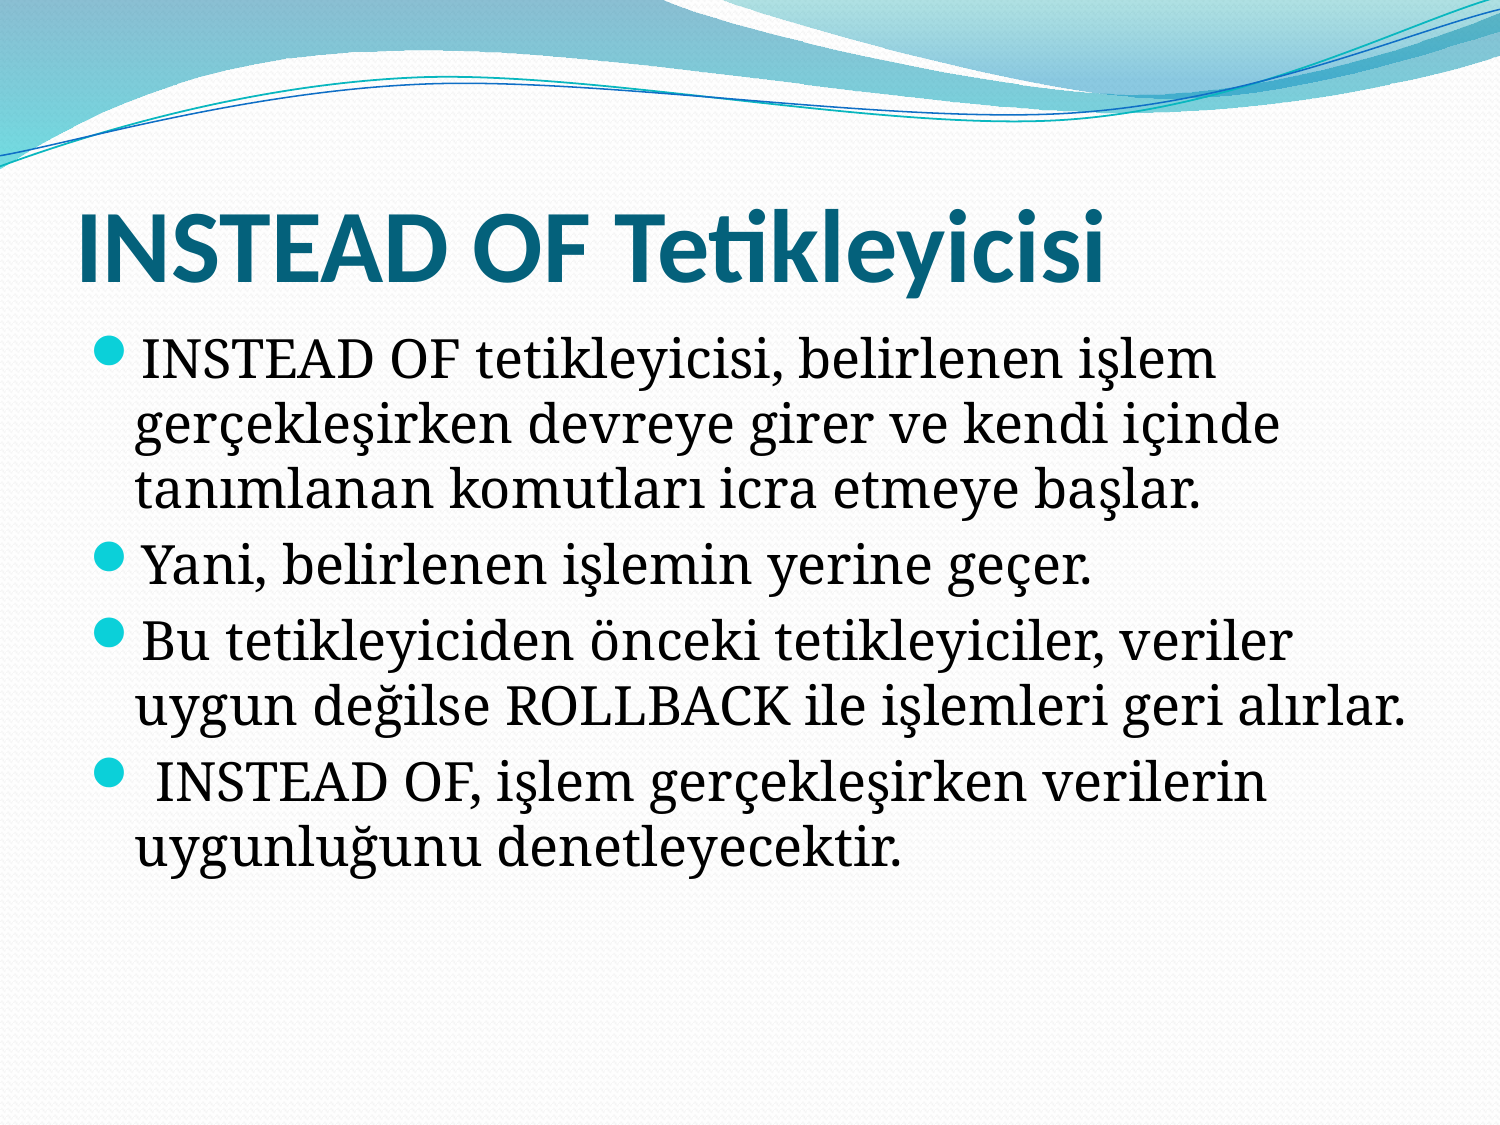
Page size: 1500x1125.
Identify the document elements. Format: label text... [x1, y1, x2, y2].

list INSTEAD OF tetikleyicisi, belirlenen işlem gerçekleşirken devreye girer ve kendi içinde tanımlanan komutları icra etmeye başlar. Yani, belirlenen işlemin yerine geçer. Bu tetikleyiciden önceki tetikleyiciler, veriler uygun değilse ROLLBACK ile işlemleri geri alırlar. INSTEAD OF, işlem gerçekleşirken verilerin uygunluğunu denetleyecektir. [75, 317, 1425, 1038]
title INSTEAD OF Tetikleyicisi [75, 115, 1425, 303]
